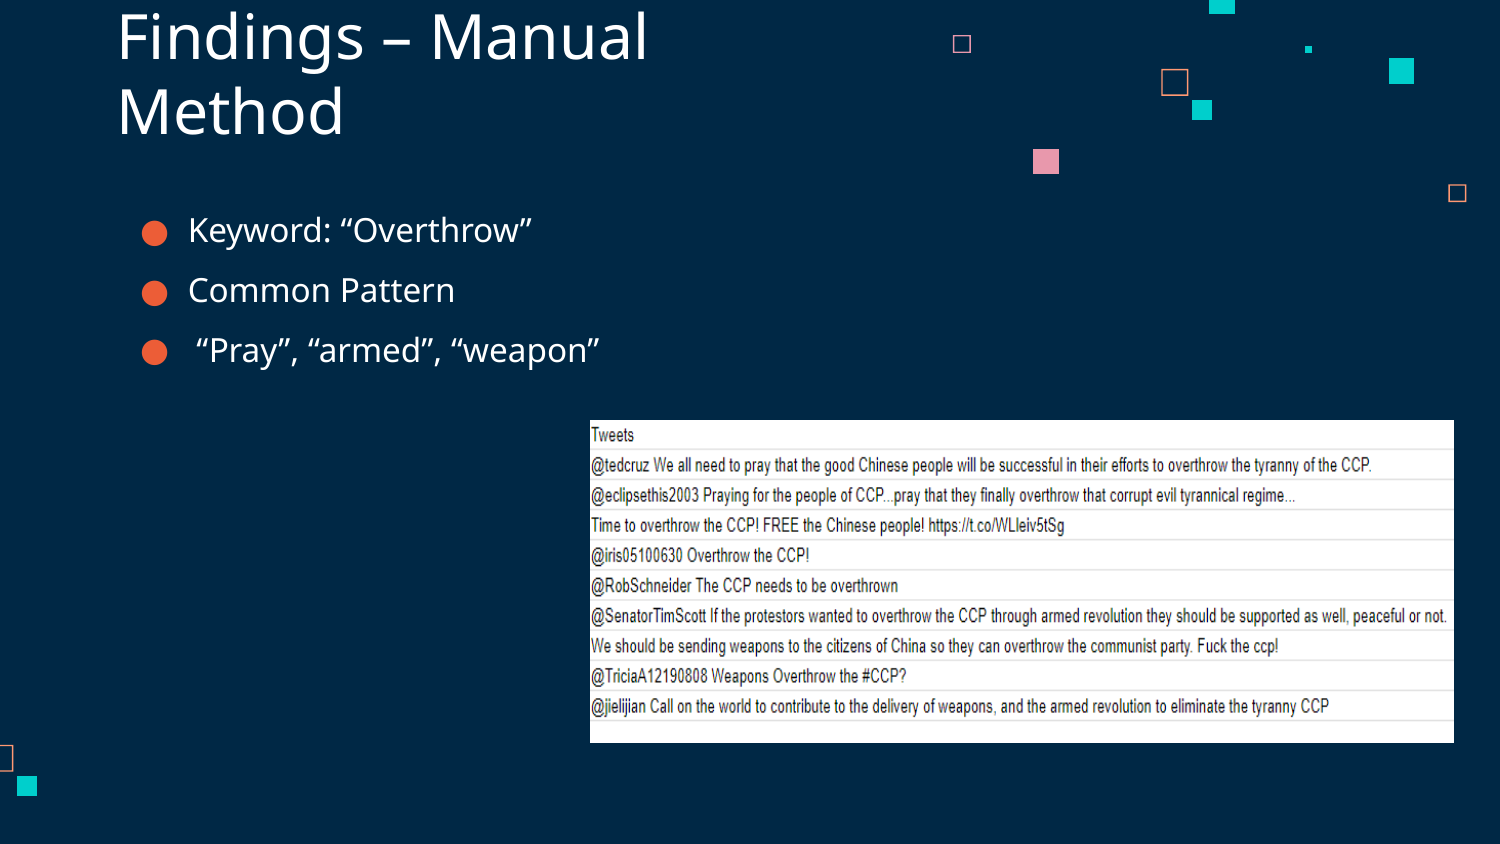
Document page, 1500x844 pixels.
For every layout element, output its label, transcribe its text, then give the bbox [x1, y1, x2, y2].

list Keyword: “Overthrow” Common Pattern “Pray”, “armed”, “weapon” [97, 174, 740, 731]
picture [590, 419, 1454, 744]
title Findings – Manual Method [101, 67, 878, 163]
